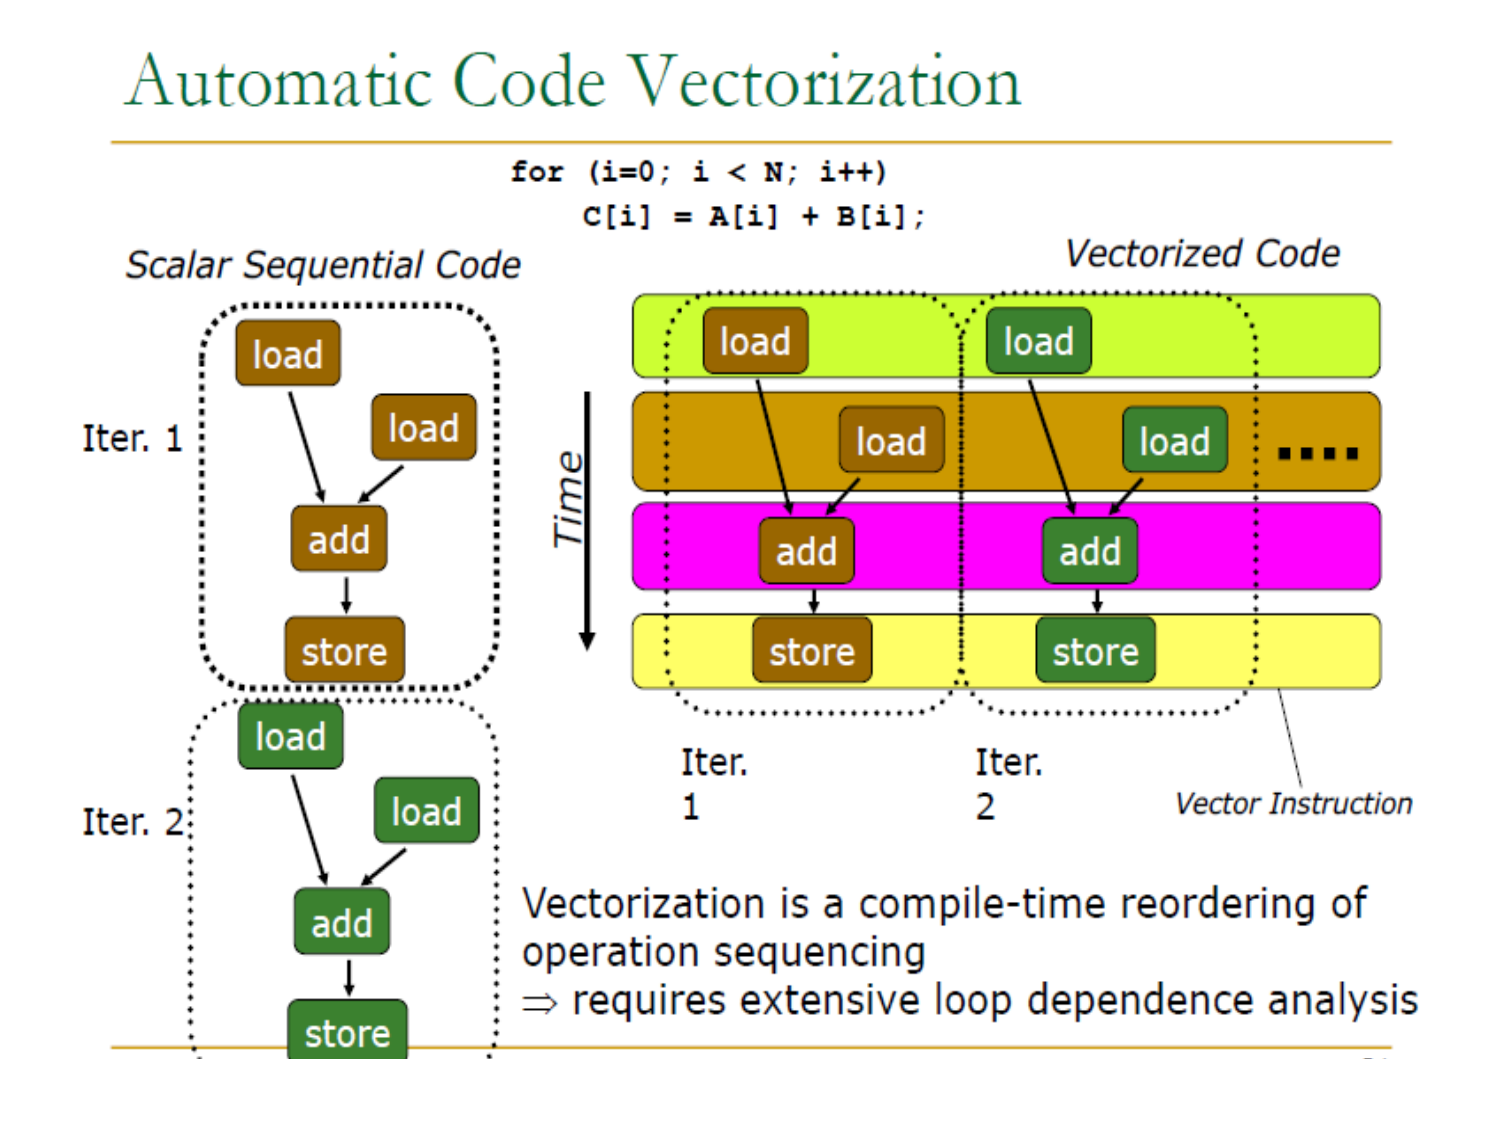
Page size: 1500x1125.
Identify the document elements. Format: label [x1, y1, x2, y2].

list [74, 44, 1426, 1059]
